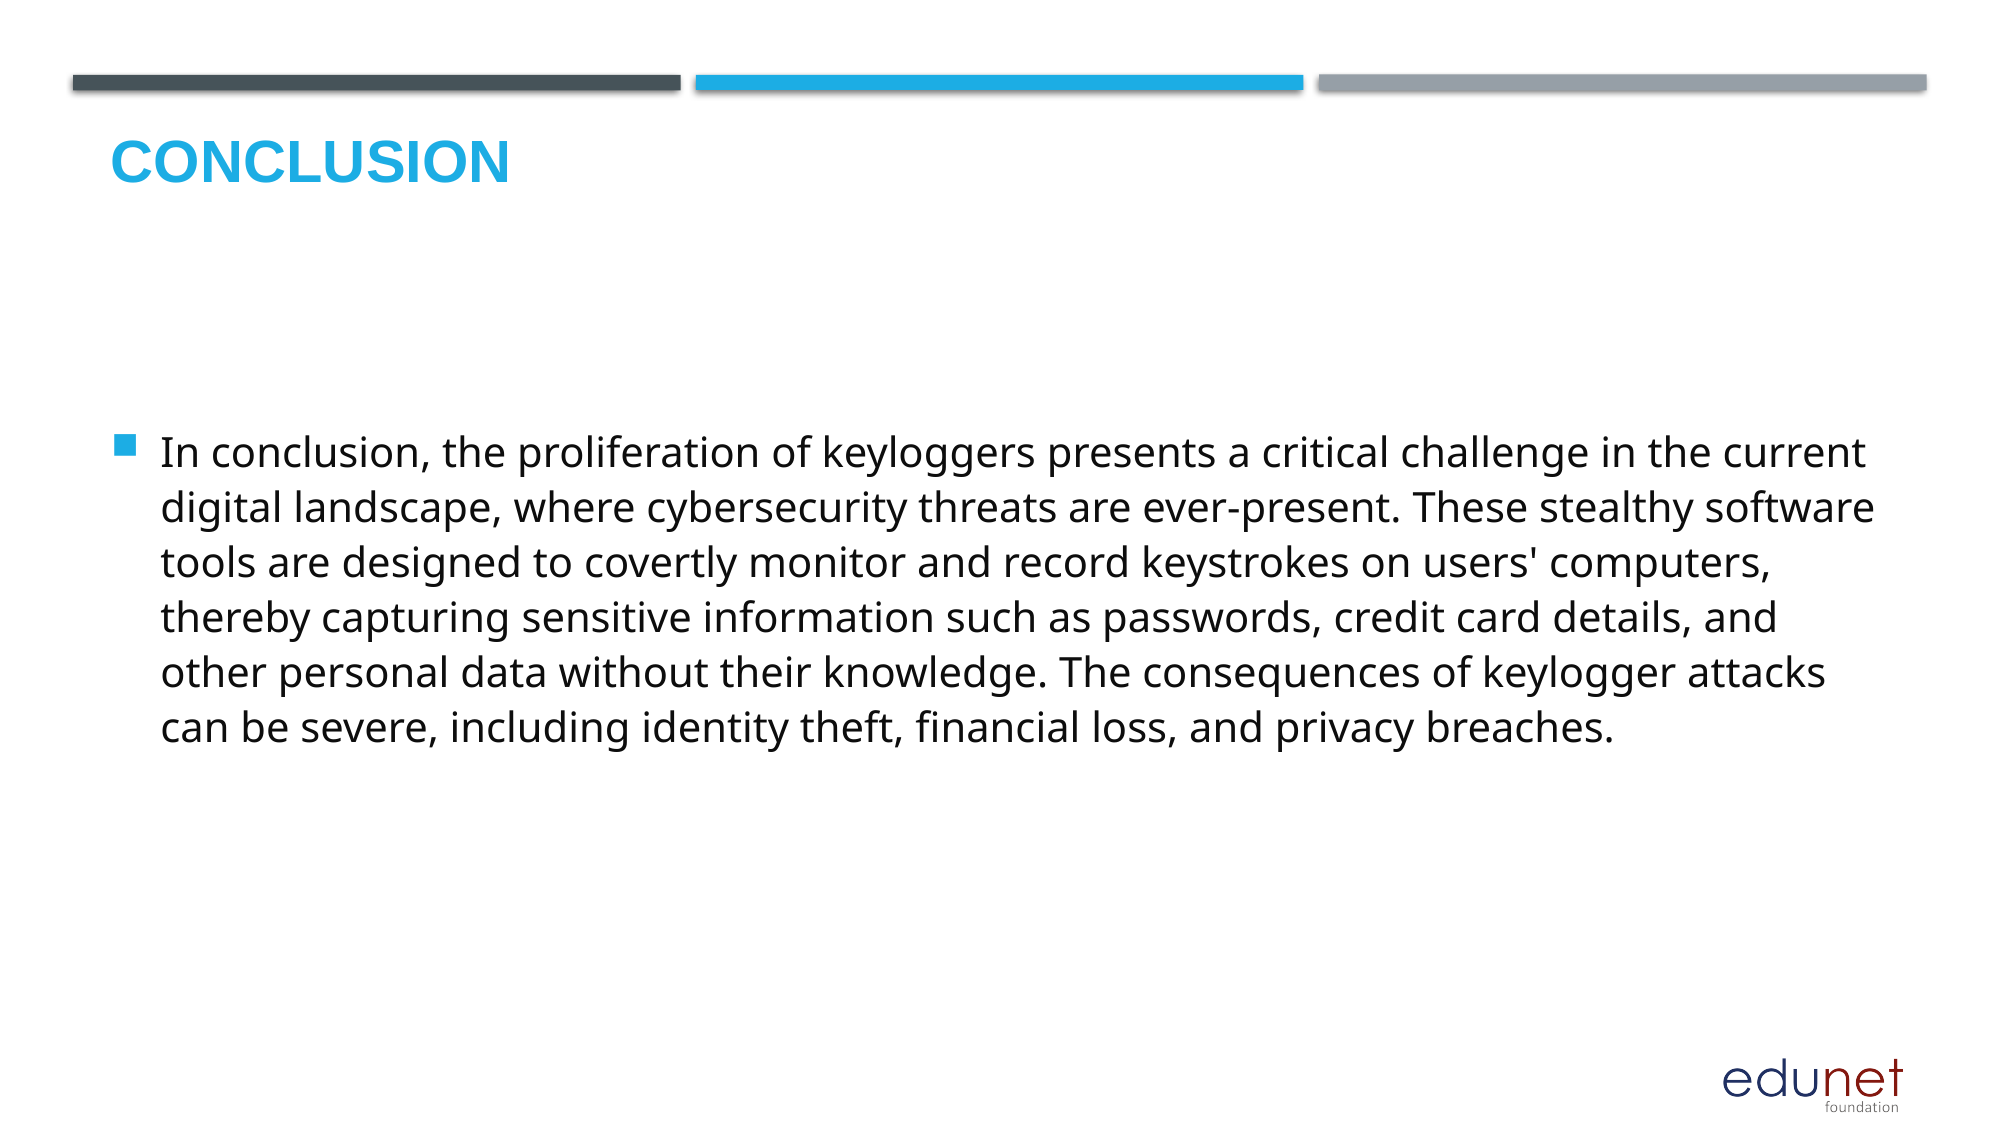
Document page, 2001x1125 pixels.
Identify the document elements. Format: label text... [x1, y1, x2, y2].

list In conclusion, the proliferation of keyloggers presents a critical challenge in the current digital landscape, where cybersecurity threats are ever-present. These stealthy software tools are designed to covertly monitor and record keystrokes on users' computers, thereby capturing sensitive information such as passwords, credit card details, and other personal data without their knowledge. The consequences of keylogger attacks can be severe, including identity theft, financial loss, and privacy breaches. [95, 202, 1905, 969]
title Conclusion [95, 115, 1905, 202]
picture [1719, 1056, 1905, 1116]
